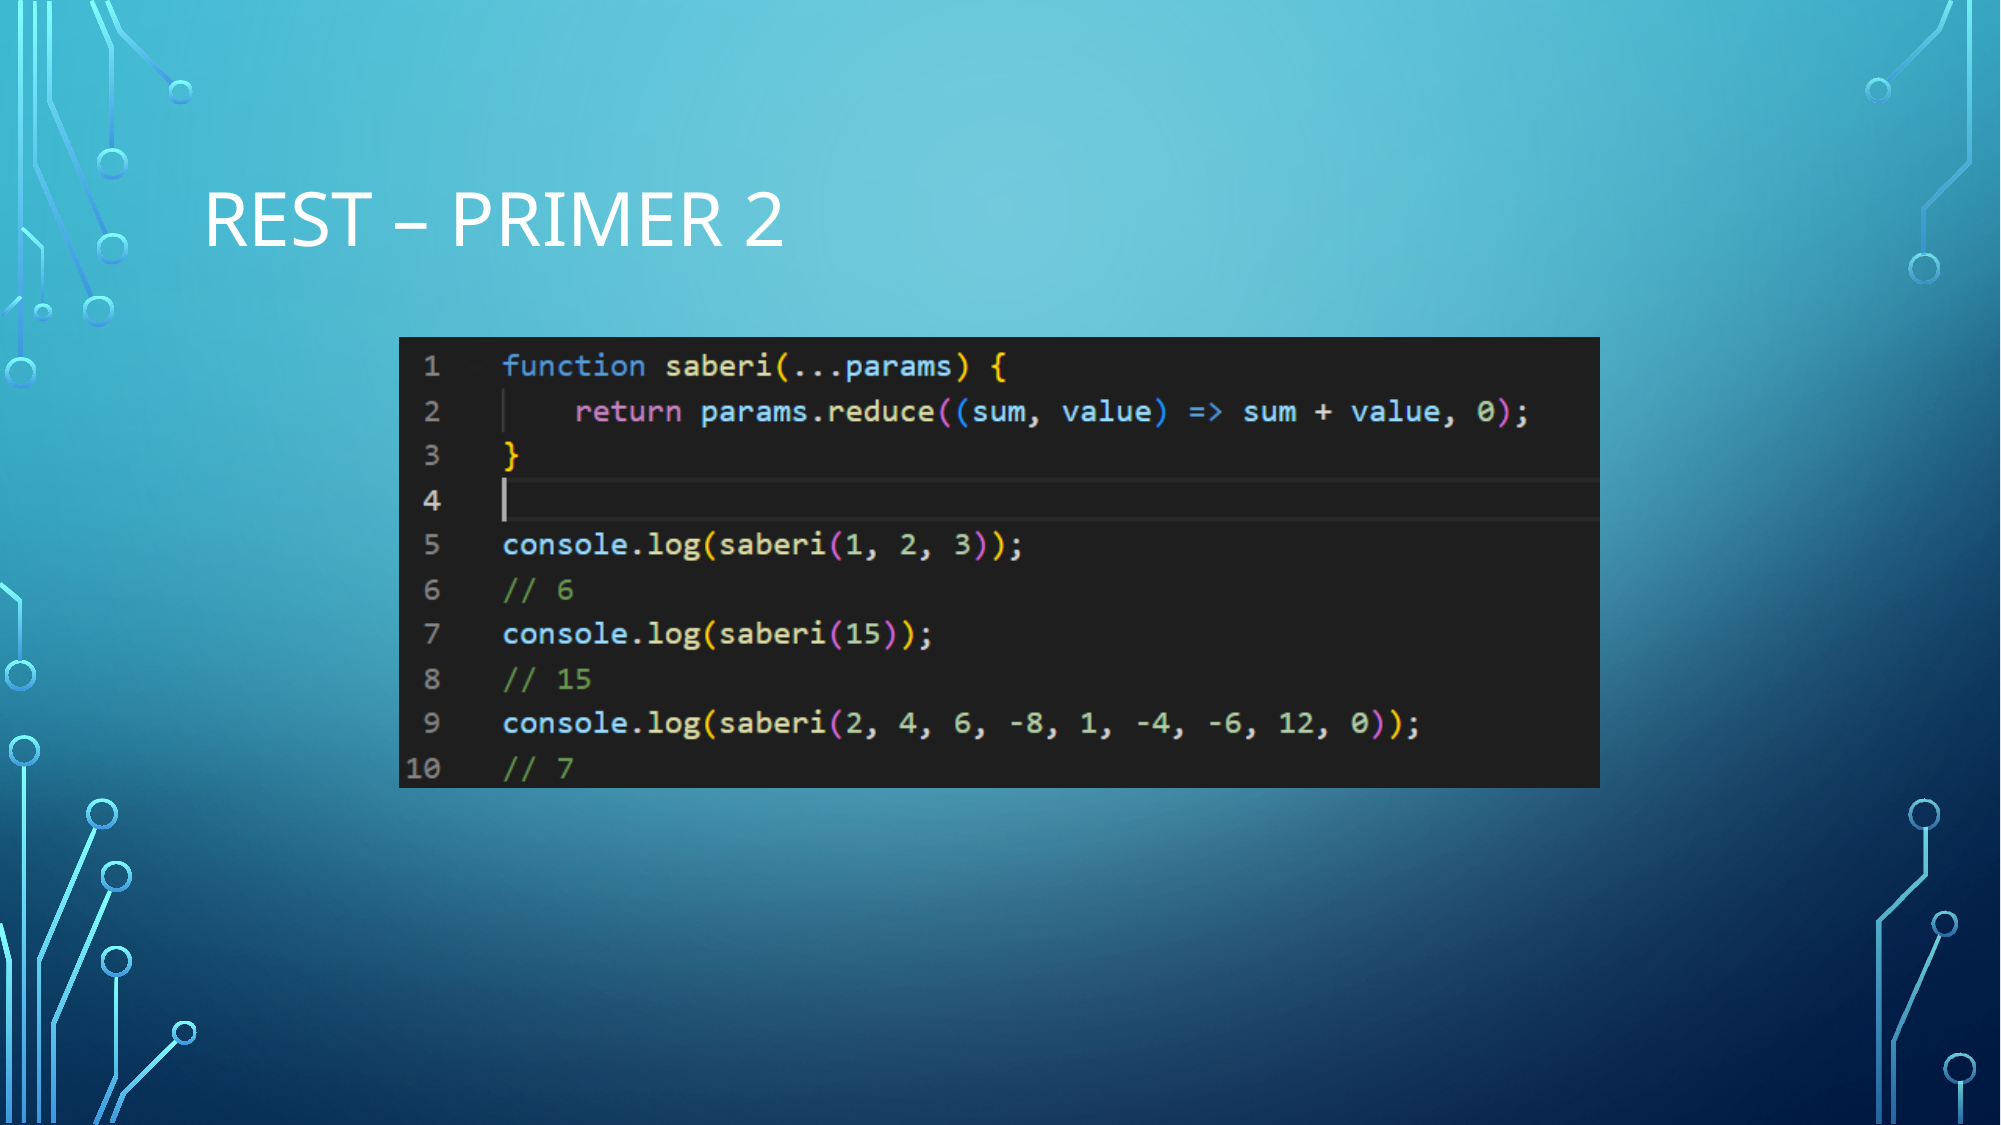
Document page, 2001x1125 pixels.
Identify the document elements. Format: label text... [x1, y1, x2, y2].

picture [399, 337, 1601, 788]
title Rest – PRIMER 2 [187, 101, 1813, 344]
